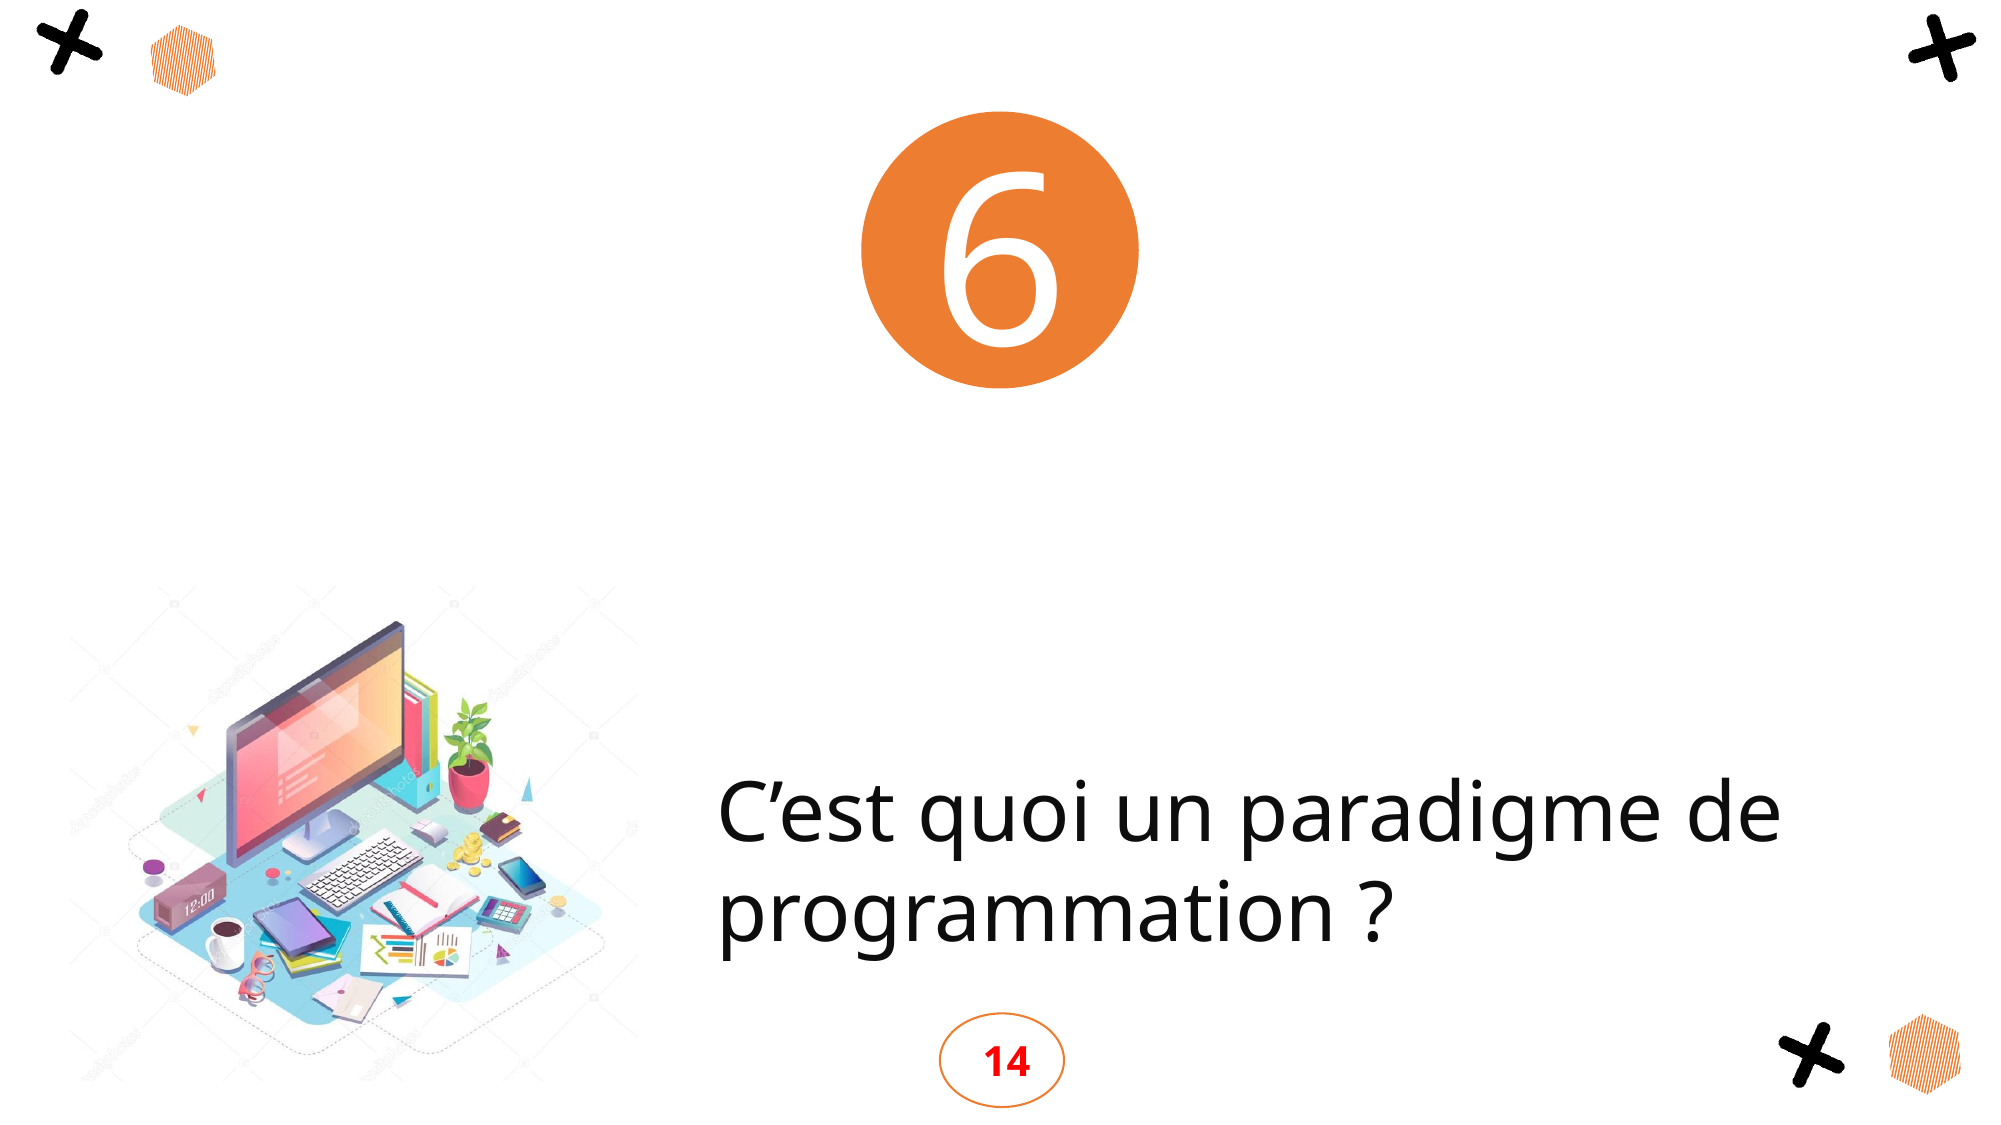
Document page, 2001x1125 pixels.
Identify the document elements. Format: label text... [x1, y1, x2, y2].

picture [23, 0, 116, 88]
picture [1765, 1008, 1858, 1101]
picture [1898, 4, 1986, 91]
text_box C’est quoi un paradigme de programmation ? [701, 750, 1930, 966]
slide_number 14 [938, 1012, 1066, 1109]
text_box 6 [861, 111, 1139, 389]
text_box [1884, 1019, 1966, 1090]
picture [70, 586, 638, 1081]
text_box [147, 29, 219, 92]
